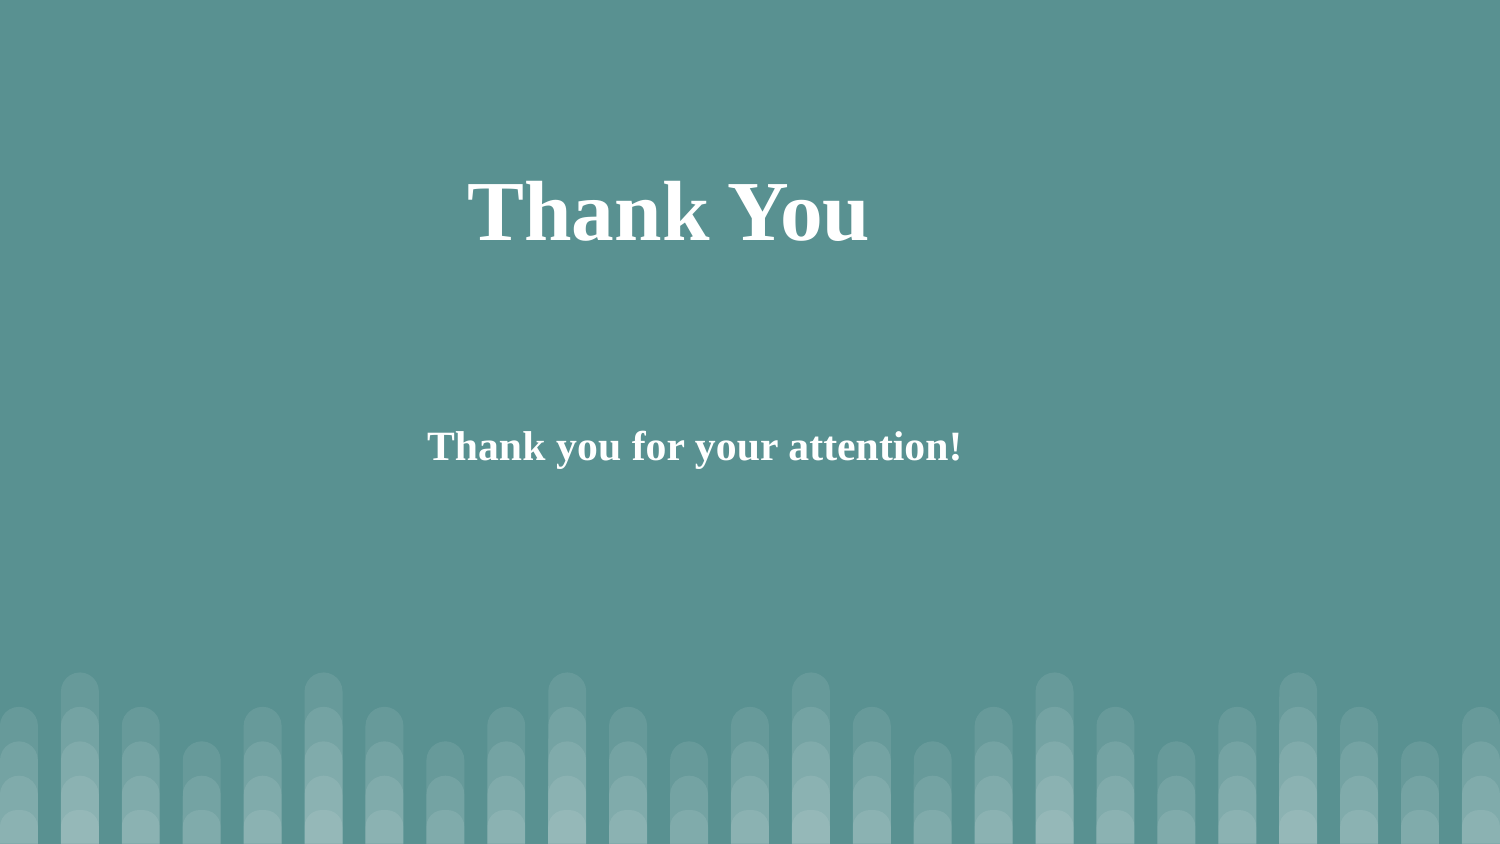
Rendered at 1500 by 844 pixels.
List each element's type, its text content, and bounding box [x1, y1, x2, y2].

text_box Thank You [428, 114, 1115, 234]
list Thank you for your attention! [412, 234, 1457, 787]
